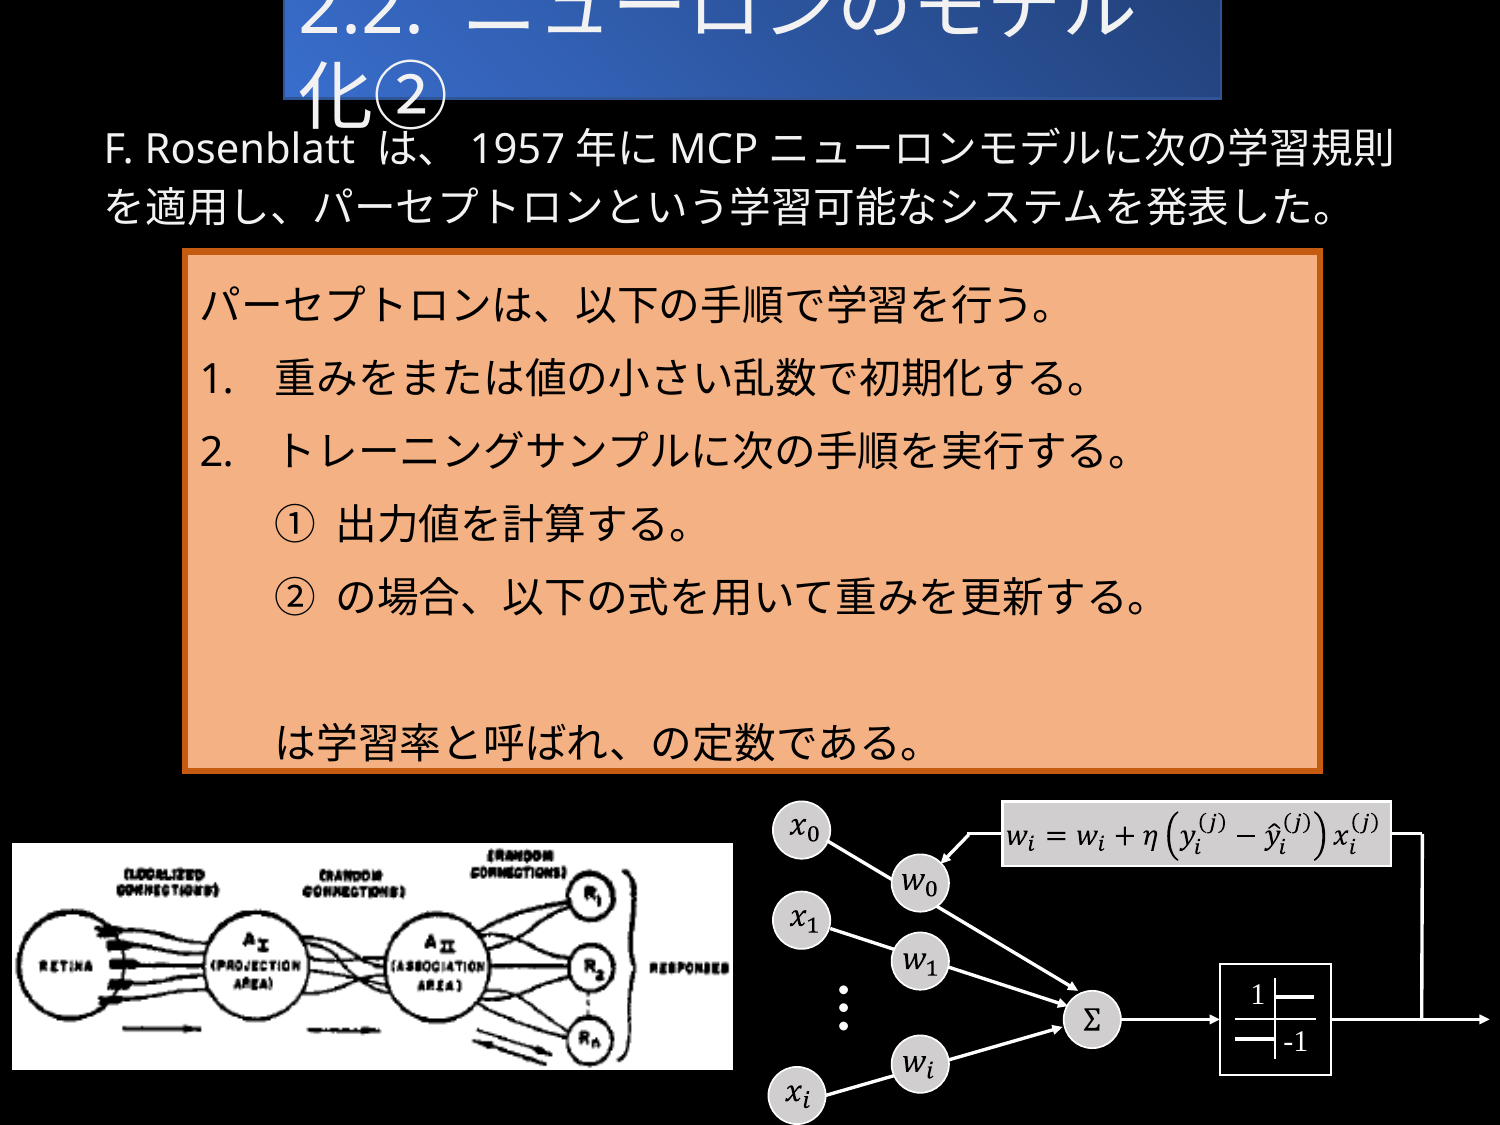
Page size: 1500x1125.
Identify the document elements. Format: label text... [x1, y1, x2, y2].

text_box 2.2. ニューロンのモデル化② [283, 0, 1222, 100]
picture [12, 843, 733, 1070]
text_box F. Rosenblatt は、1957年にMCPニューロンモデルに次の学習規則を適用し、パーセプトロンという学習可能なシステムを発表した。 [88, 106, 1446, 238]
picture [767, 800, 1500, 1125]
